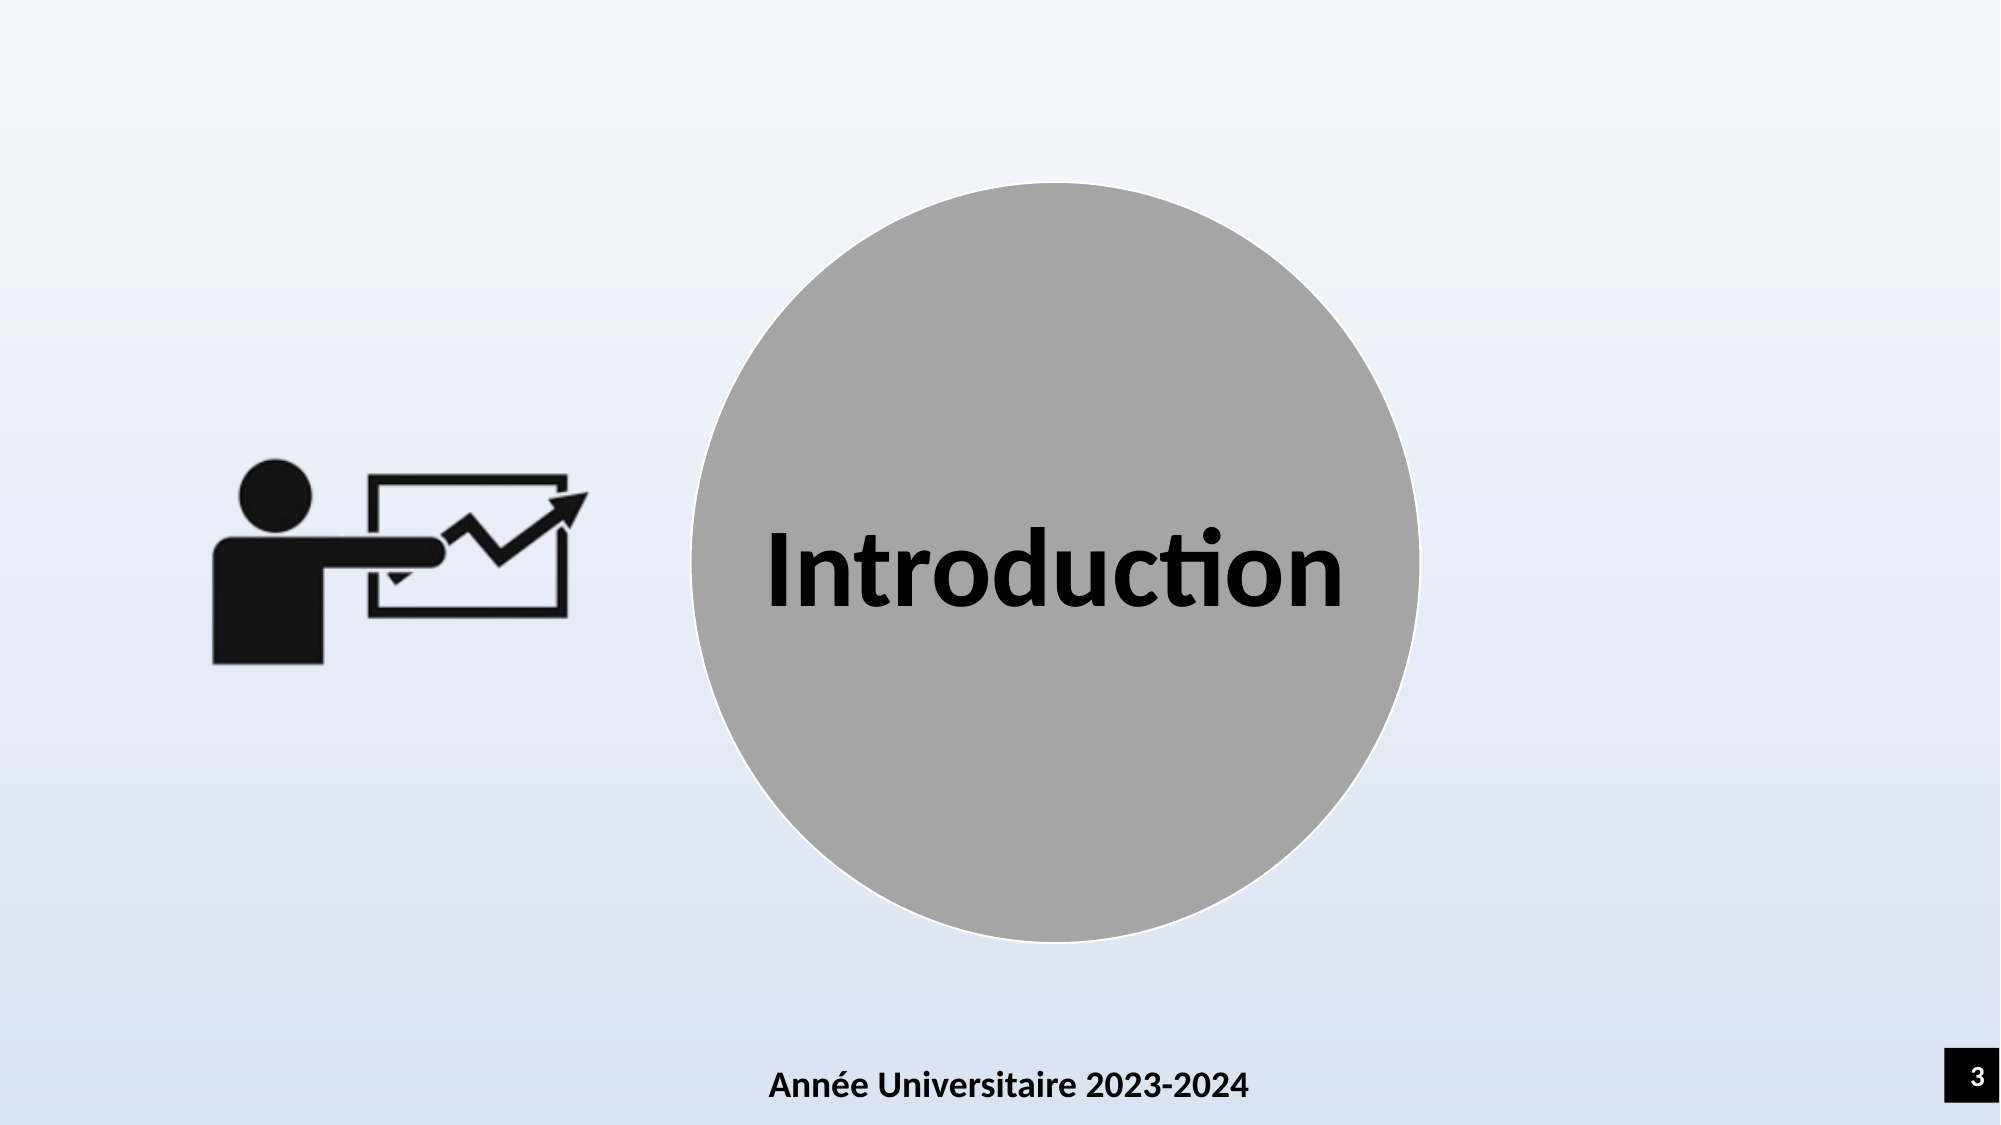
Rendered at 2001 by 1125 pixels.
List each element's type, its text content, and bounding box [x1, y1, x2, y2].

slide_number 3 [1954, 1045, 2000, 1106]
text_box Année Universitaire 2023-2024 [508, 1053, 1510, 1113]
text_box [690, 181, 1421, 944]
text_box [1943, 1047, 1954, 1104]
picture [192, 353, 610, 771]
